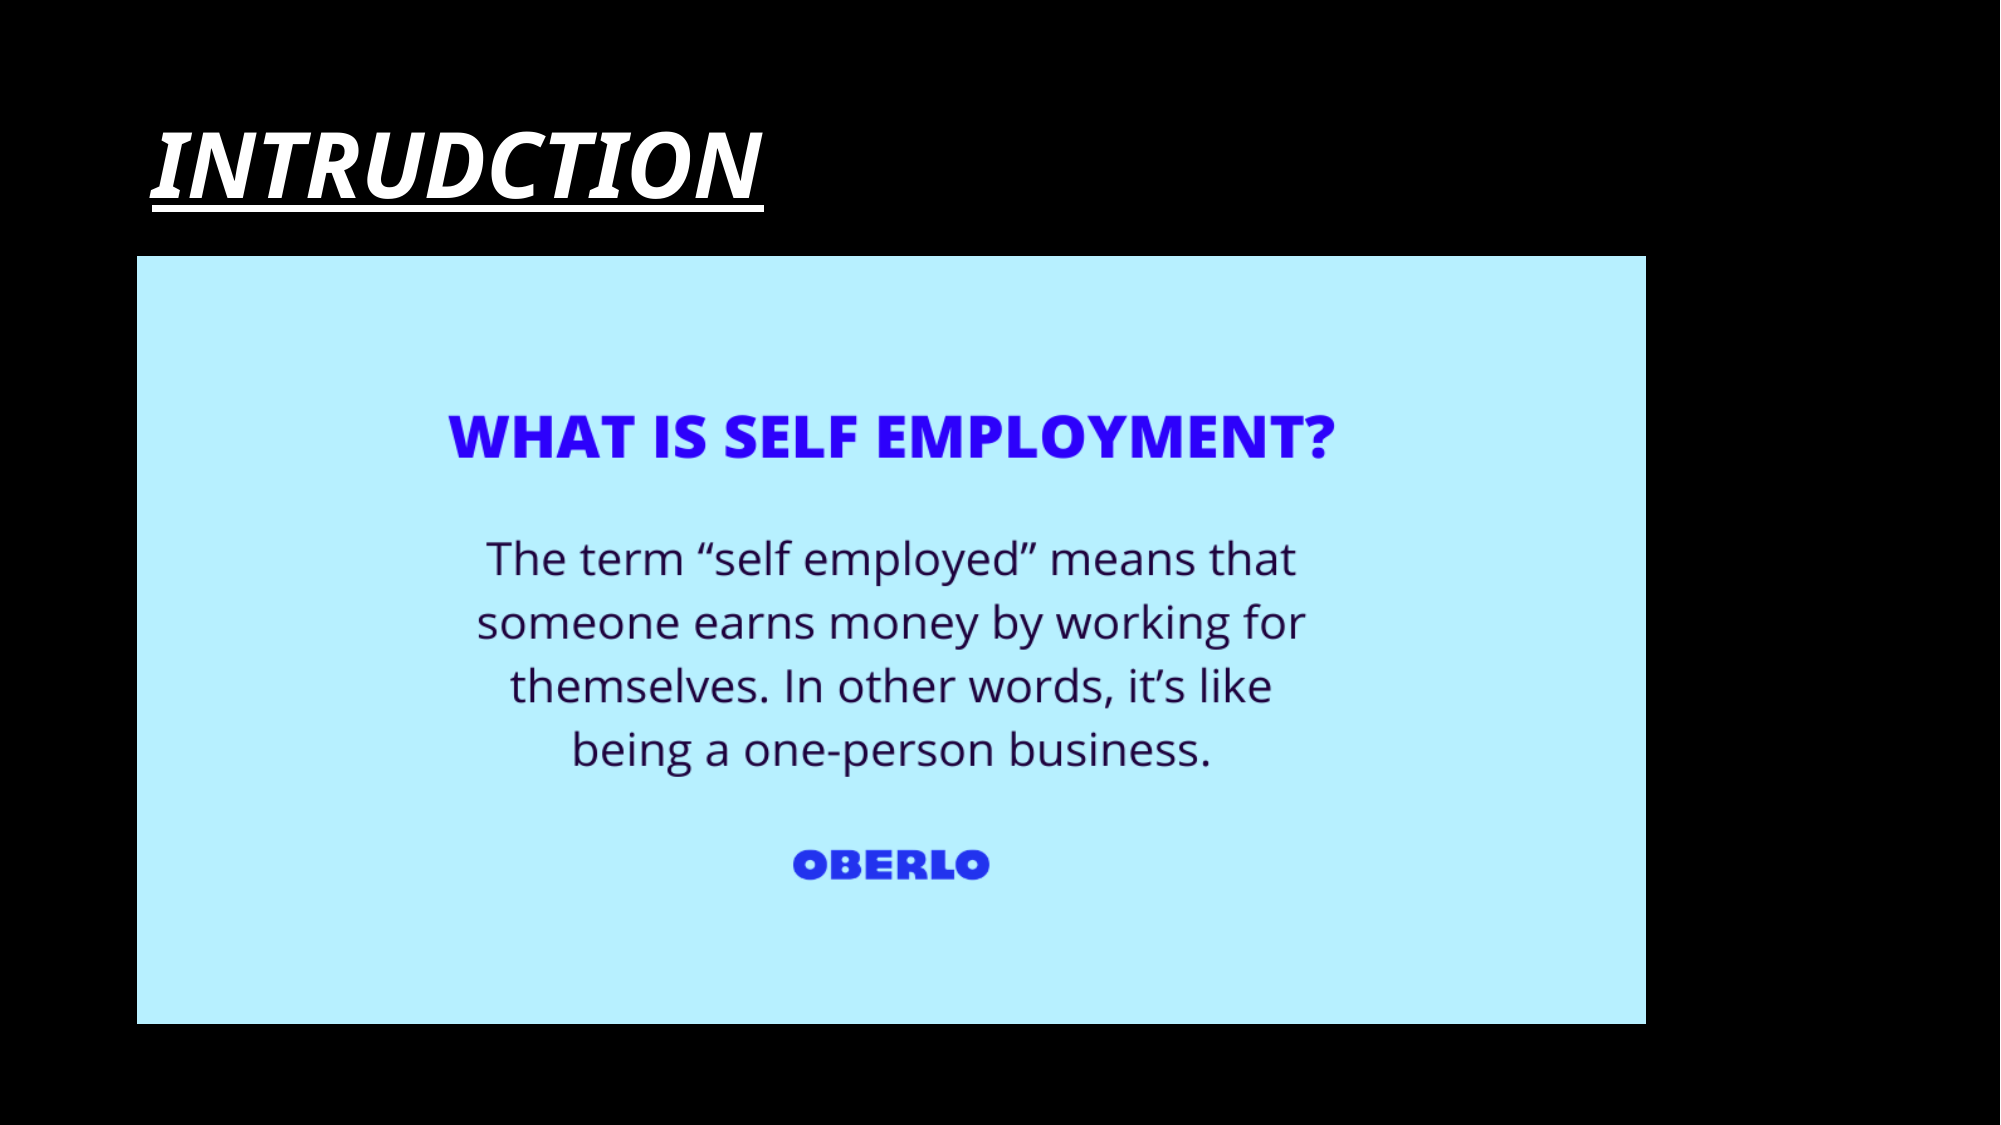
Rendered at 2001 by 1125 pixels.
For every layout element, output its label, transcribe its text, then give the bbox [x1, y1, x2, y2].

title INTRUDCTION [137, 59, 1863, 278]
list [137, 256, 1646, 1024]
